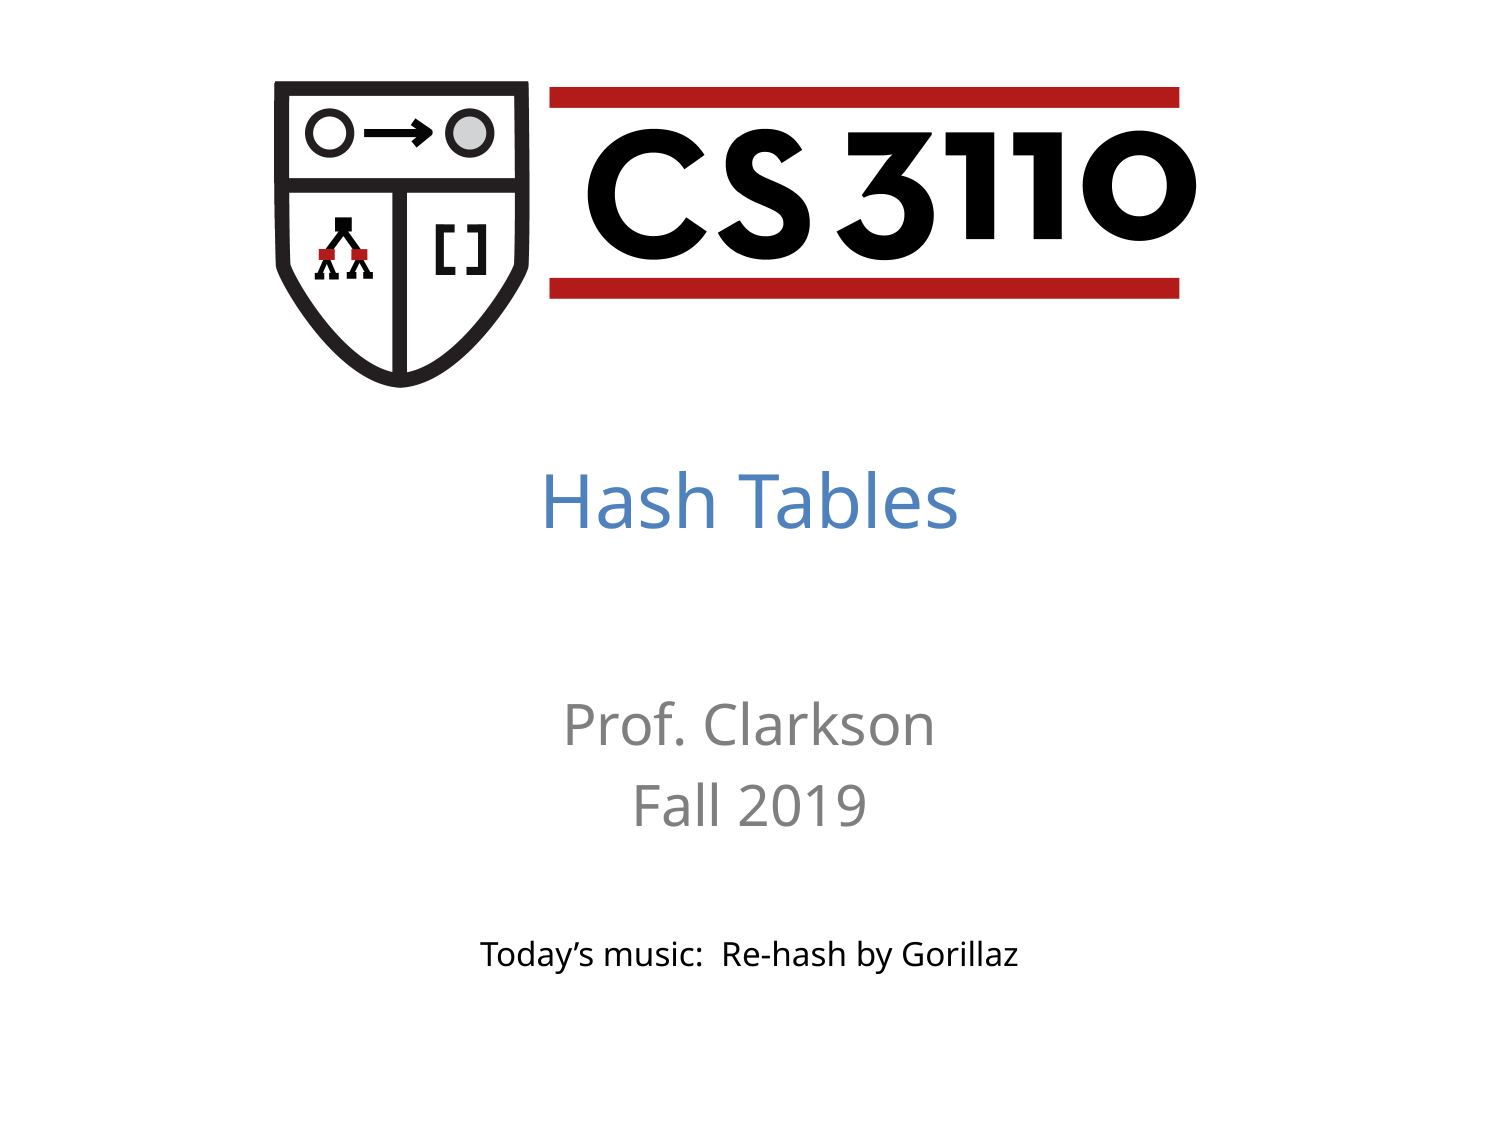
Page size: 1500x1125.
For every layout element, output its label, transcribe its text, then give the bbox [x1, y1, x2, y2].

list Prof. Clarkson Fall 2019 [225, 680, 1275, 846]
list Today’s music: Re-hash by Gorillaz [225, 925, 1275, 1061]
picture [274, 65, 1203, 388]
subtitle Hash Tables [225, 446, 1275, 591]
